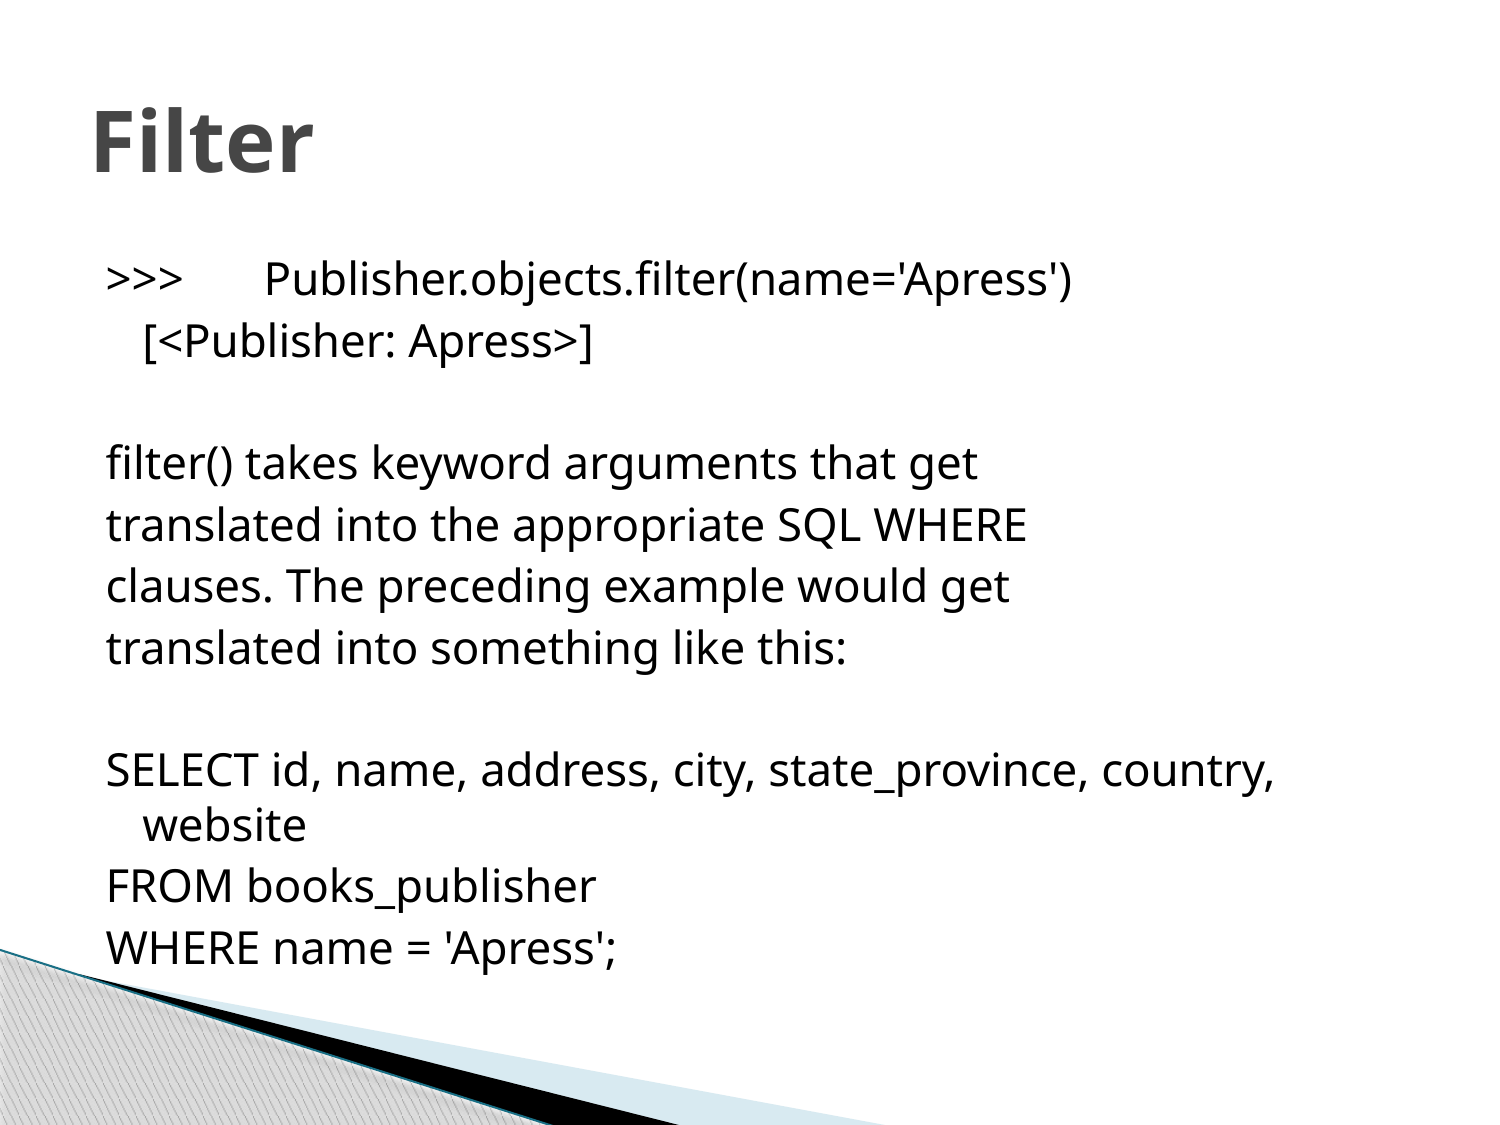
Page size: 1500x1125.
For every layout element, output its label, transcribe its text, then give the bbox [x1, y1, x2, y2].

title Filter [75, 45, 1425, 233]
list >>> Publisher.objects.filter(name='Apress') [<Publisher: Apress>] filter() takes keyword arguments that get translated into the appropriate SQL WHERE clauses. The preceding example would get translated into something like this: SELECT id, name, address, city, state_province, country, website FROM books_publisher WHERE name = 'Apress'; [75, 243, 1425, 986]
